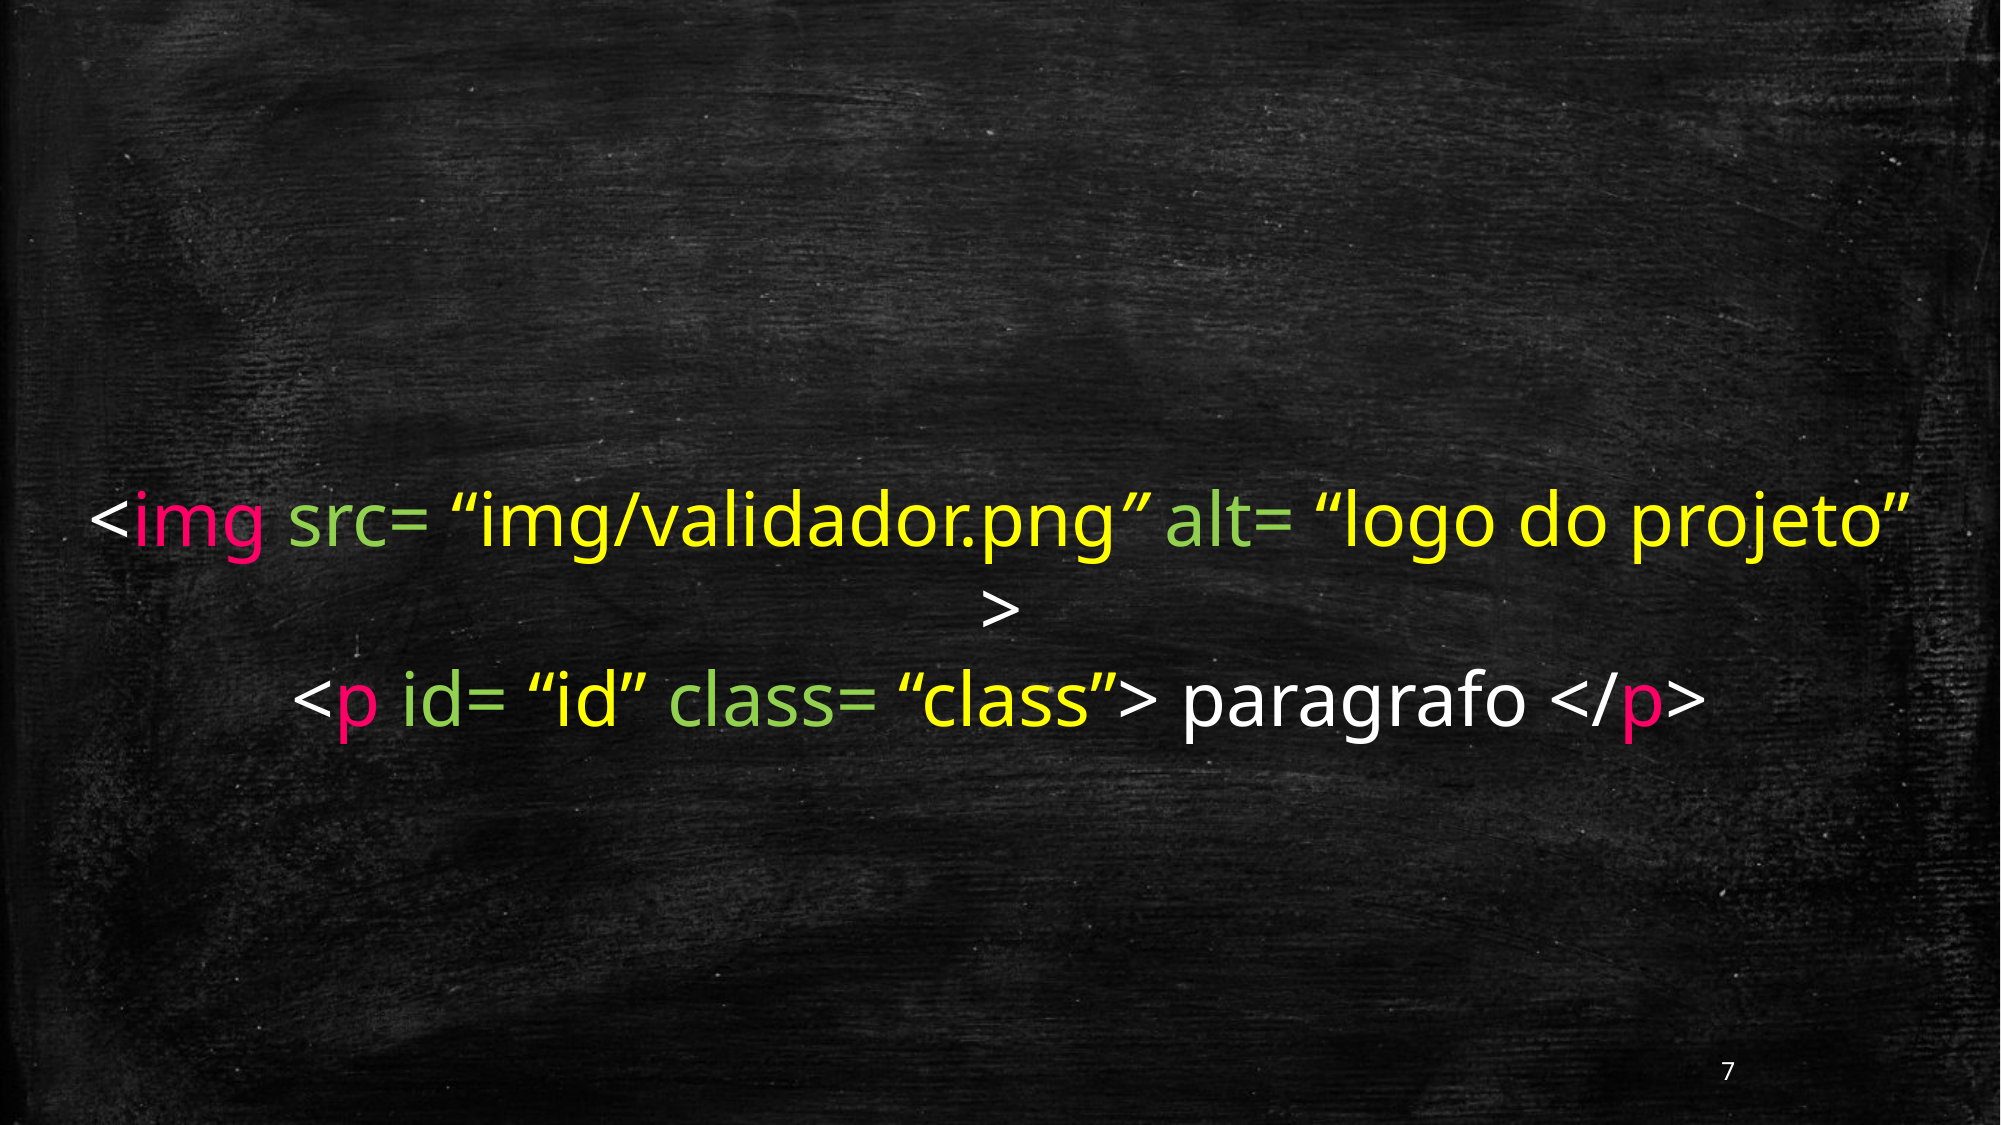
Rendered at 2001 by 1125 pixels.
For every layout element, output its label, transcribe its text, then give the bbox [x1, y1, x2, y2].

text_box <img src= “img/validador.png” alt= “logo do projeto” > <p id= “id” class= “class”> paragrafo </p> [63, 463, 1937, 749]
slide_number 7 [1562, 1050, 1751, 1096]
